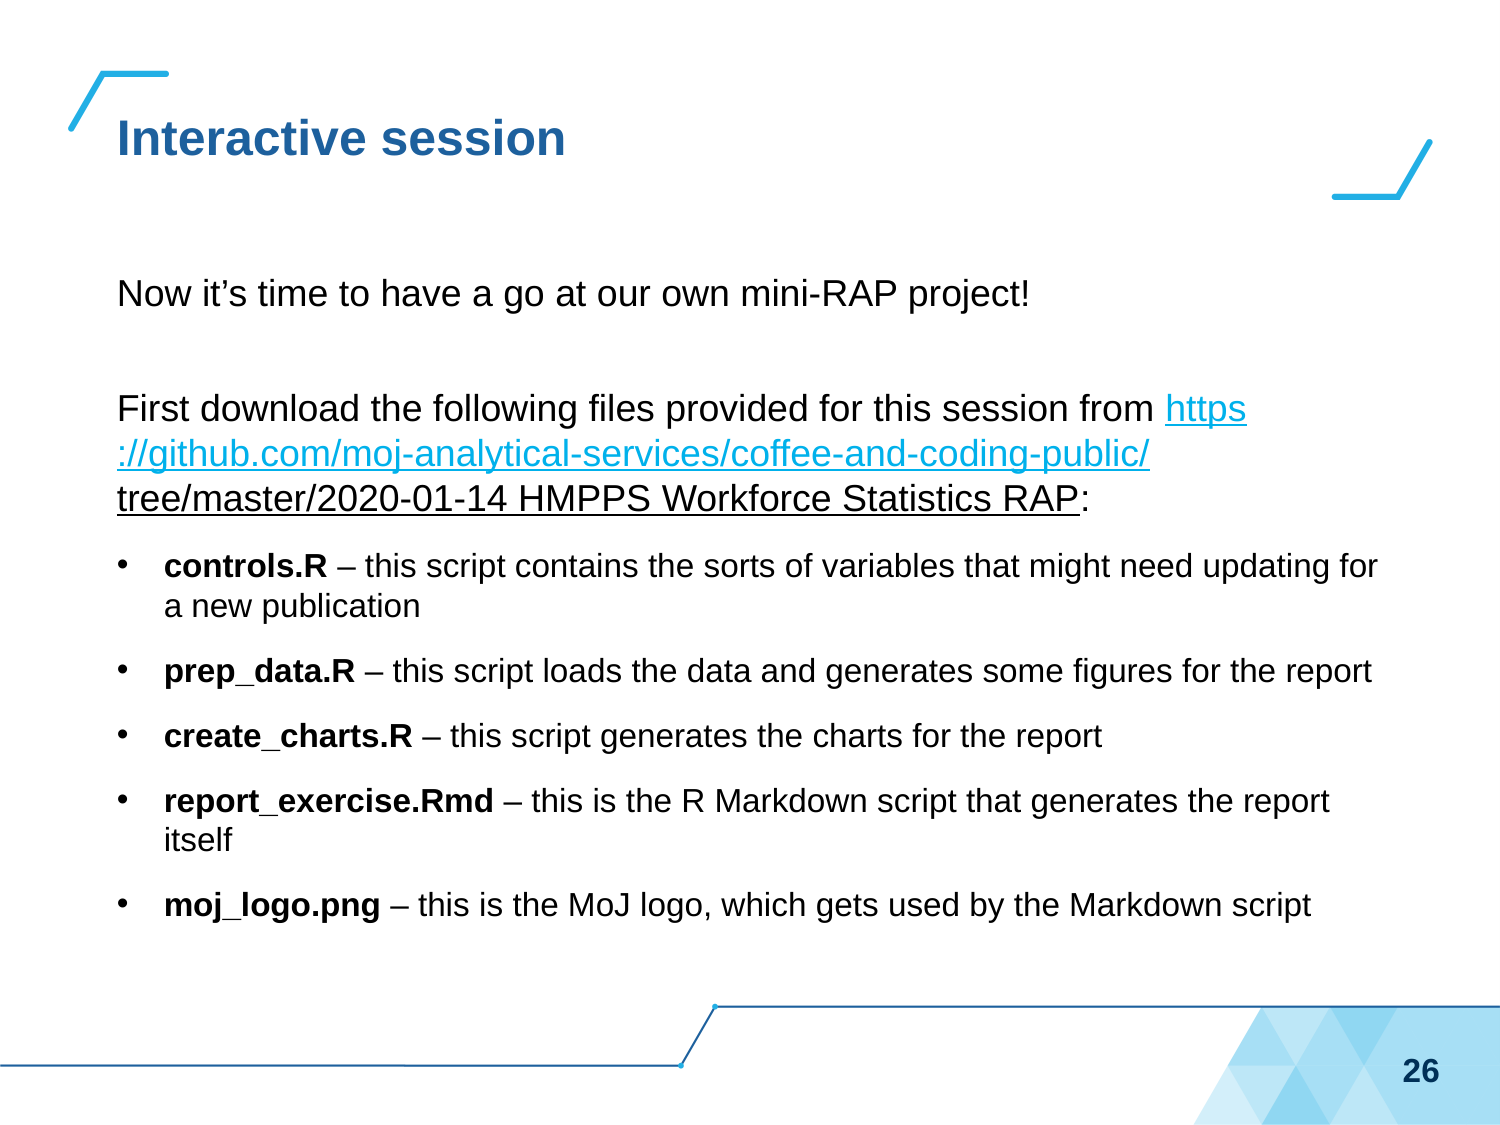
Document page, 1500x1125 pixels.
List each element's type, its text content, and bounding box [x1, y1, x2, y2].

title Interactive session [116, 111, 1384, 169]
picture [0, 0, 1500, 1125]
list Now it’s time to have a go at our own mini-RAP project! First download the following files provided for this session from https://github.com/moj-analytical-services/coffee-and-coding-public/tree/master/2020-01-14 HMPPS Workforce Statistics RAP: controls.R – this script contains the sorts of variables that might need updating for a new publication prep_data.R – this script loads the data and generates some figures for the report create_charts.R – this script generates the charts for the report report_exercise.Rmd – this is the R Markdown script that generates the report itself moj_logo.png – this is the MoJ logo, which gets used by the Markdown script [116, 269, 1384, 1036]
slide_number 26 [1399, 1048, 1444, 1091]
